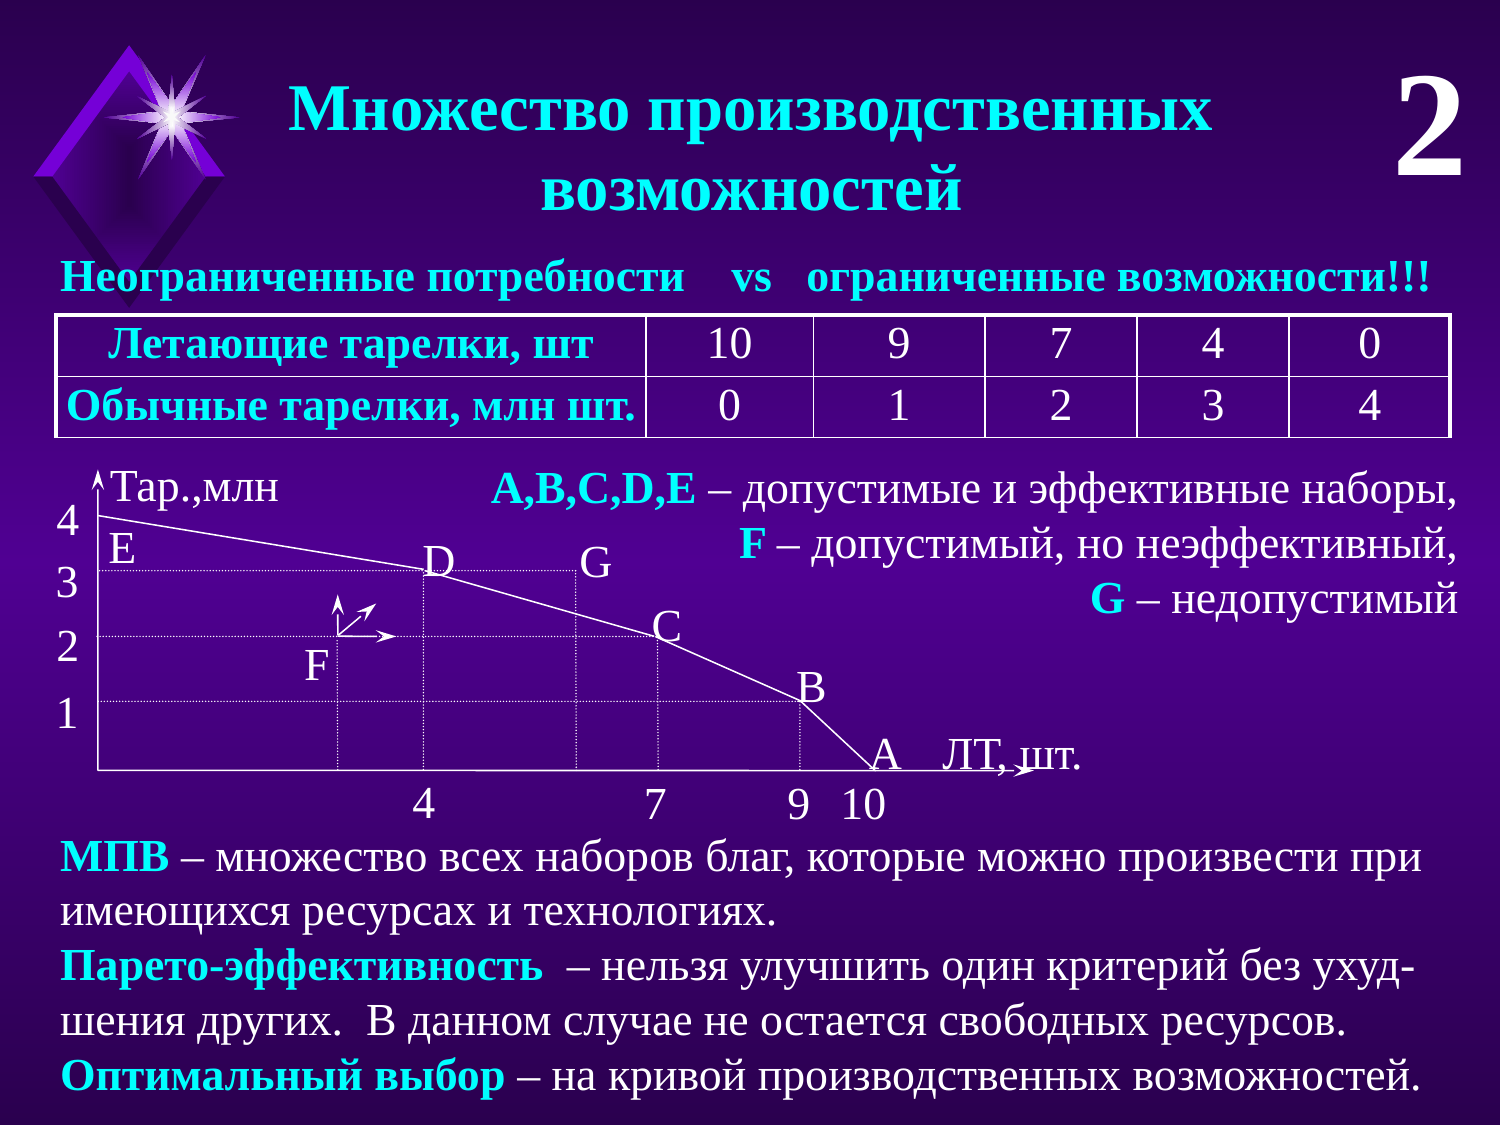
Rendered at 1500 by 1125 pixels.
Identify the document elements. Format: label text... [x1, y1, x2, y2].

table_cell 4 [1290, 377, 1448, 437]
text_box МПВ – множество всех наборов благ, которые можно произвести при имеющихся ресурсах и технологиях. Парето-эффективность – нельзя улучшить один критерий без ухуд-шения других. В данном случае не остается свободных ресурсов. Оптимальный выбор – на кривой производственных возможностей. [45, 817, 1474, 1108]
text_box 2 [1293, 17, 1482, 213]
text_box Неограниченные потребности vs ограниченные возможности!!! [45, 238, 1456, 309]
text_box A,B,C,D,E – допустимые и эффективные наборы, F – допустимый, но неэффективный, G – недопустимый [470, 450, 1474, 630]
table_header 7 [986, 317, 1136, 376]
text_box Множество производственных возможностей [29, 56, 1474, 232]
table_cell 0 [647, 377, 813, 437]
table_cell Обычные тарелки, млн шт. [58, 377, 645, 437]
table_cell 2 [986, 377, 1136, 437]
table_header 9 [814, 317, 984, 376]
table_header Летающие тарелки, шт [58, 317, 645, 376]
table_cell 3 [1138, 377, 1288, 437]
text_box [25, 452, 1095, 821]
table_cell 1 [814, 377, 984, 437]
table_header 10 [647, 317, 813, 376]
table_header 4 [1138, 317, 1288, 376]
table_header 0 [1290, 317, 1448, 376]
